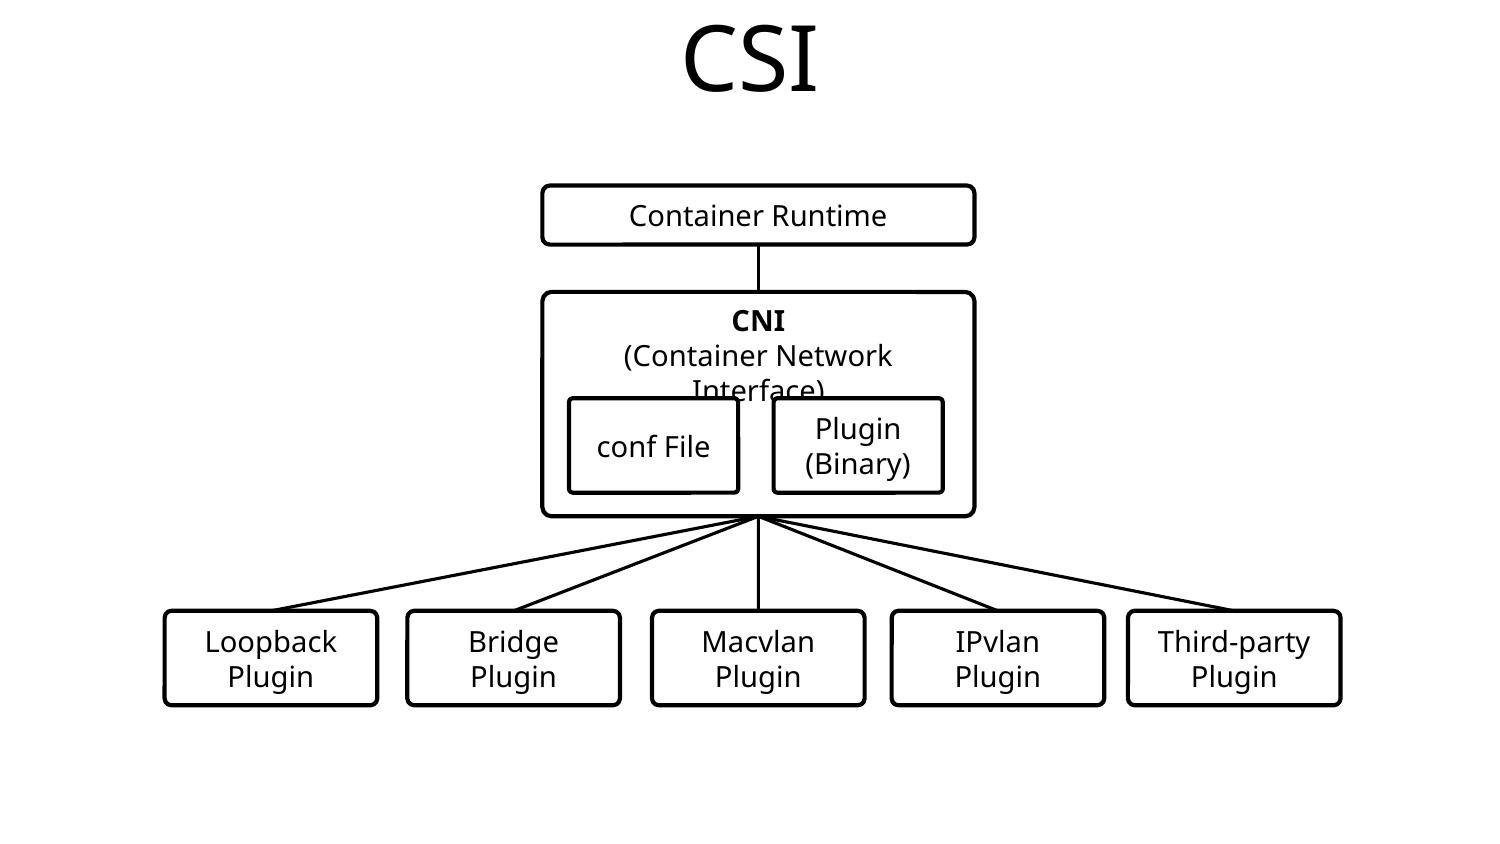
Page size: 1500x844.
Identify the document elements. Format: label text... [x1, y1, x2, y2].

text_box Plugin (Binary) [771, 396, 945, 495]
text_box conf File [566, 396, 741, 495]
text_box Container Runtime [540, 183, 977, 247]
text_box Loopback Plugin [162, 608, 380, 708]
text_box IPvlan Plugin [889, 619, 1107, 708]
text_box Third-party Plugin [1125, 608, 1343, 708]
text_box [270, 516, 511, 612]
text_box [513, 516, 754, 612]
text_box Macvlan Plugin [649, 619, 867, 708]
text_box CNI (Container Network Interface) [540, 289, 977, 513]
text_box Bridge Plugin [405, 619, 623, 708]
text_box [758, 516, 1235, 612]
title CSI [75, 0, 1425, 126]
